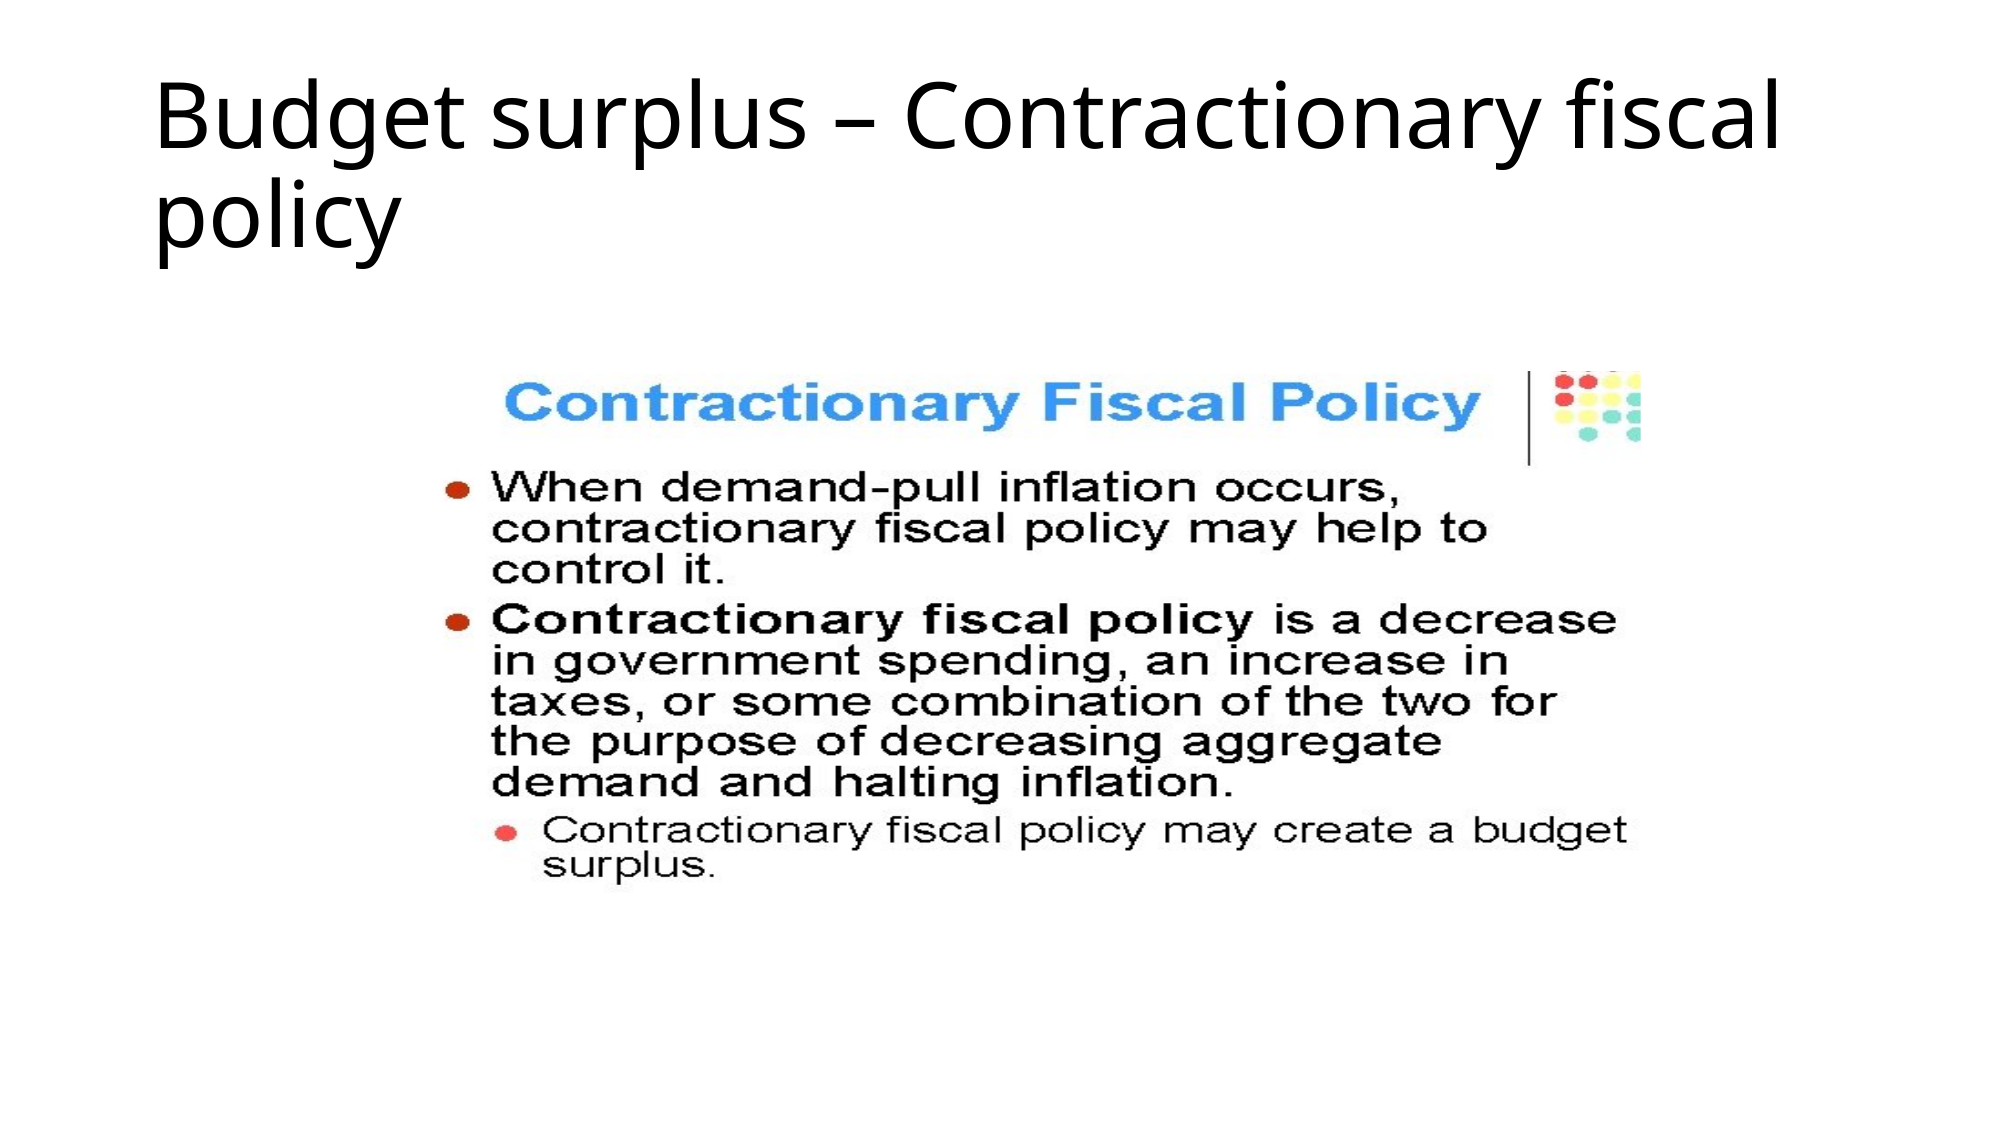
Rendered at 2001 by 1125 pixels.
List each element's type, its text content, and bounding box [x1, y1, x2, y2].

title Budget surplus – Contractionary fiscal policy [137, 59, 1863, 278]
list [426, 371, 1641, 910]
